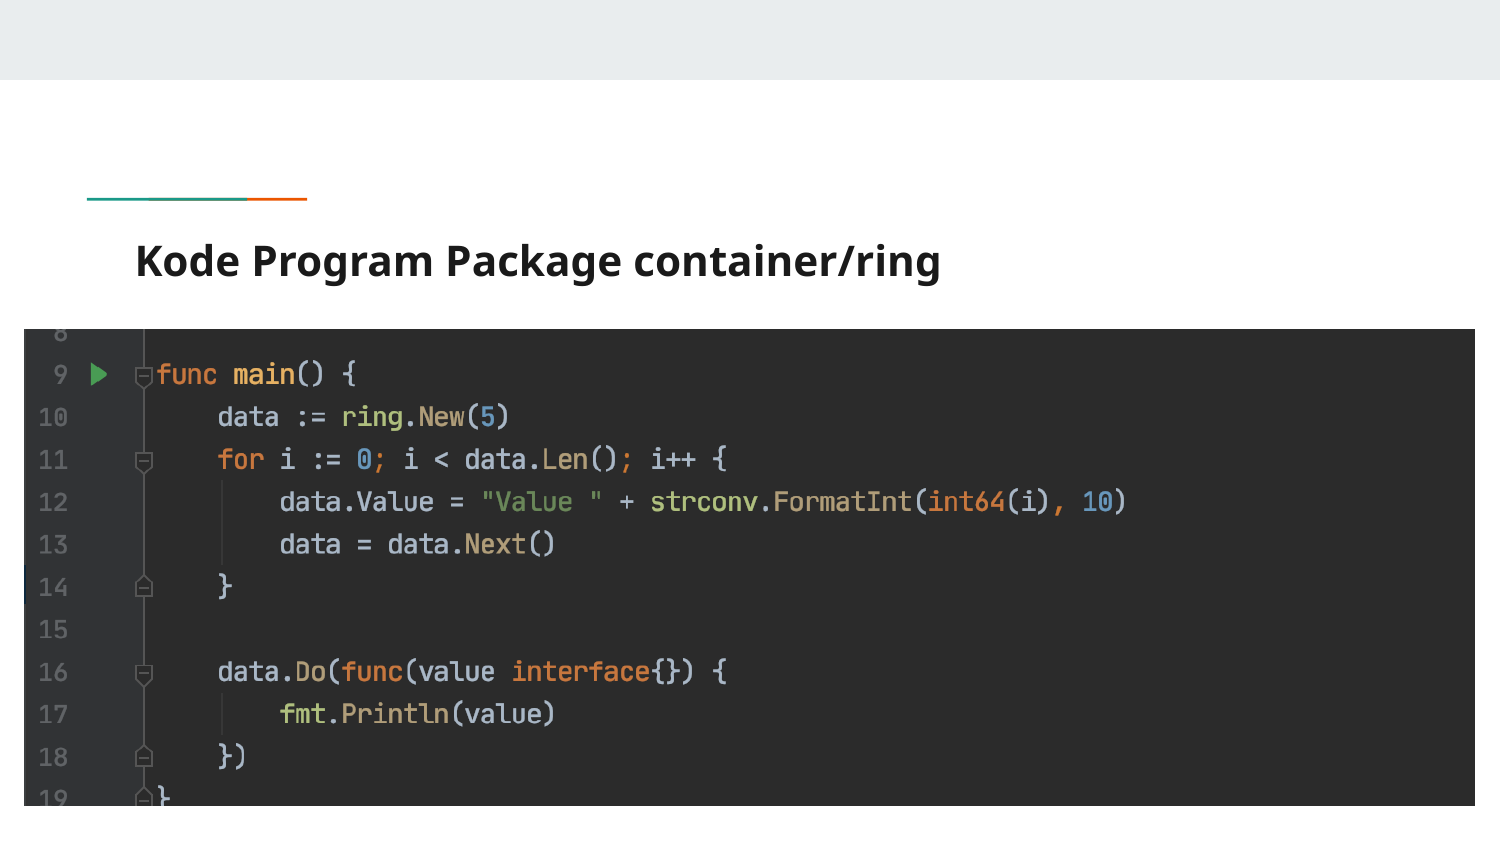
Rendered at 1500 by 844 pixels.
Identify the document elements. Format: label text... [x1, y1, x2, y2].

picture [24, 328, 1476, 806]
title Kode Program Package container/ring [119, 216, 1381, 305]
